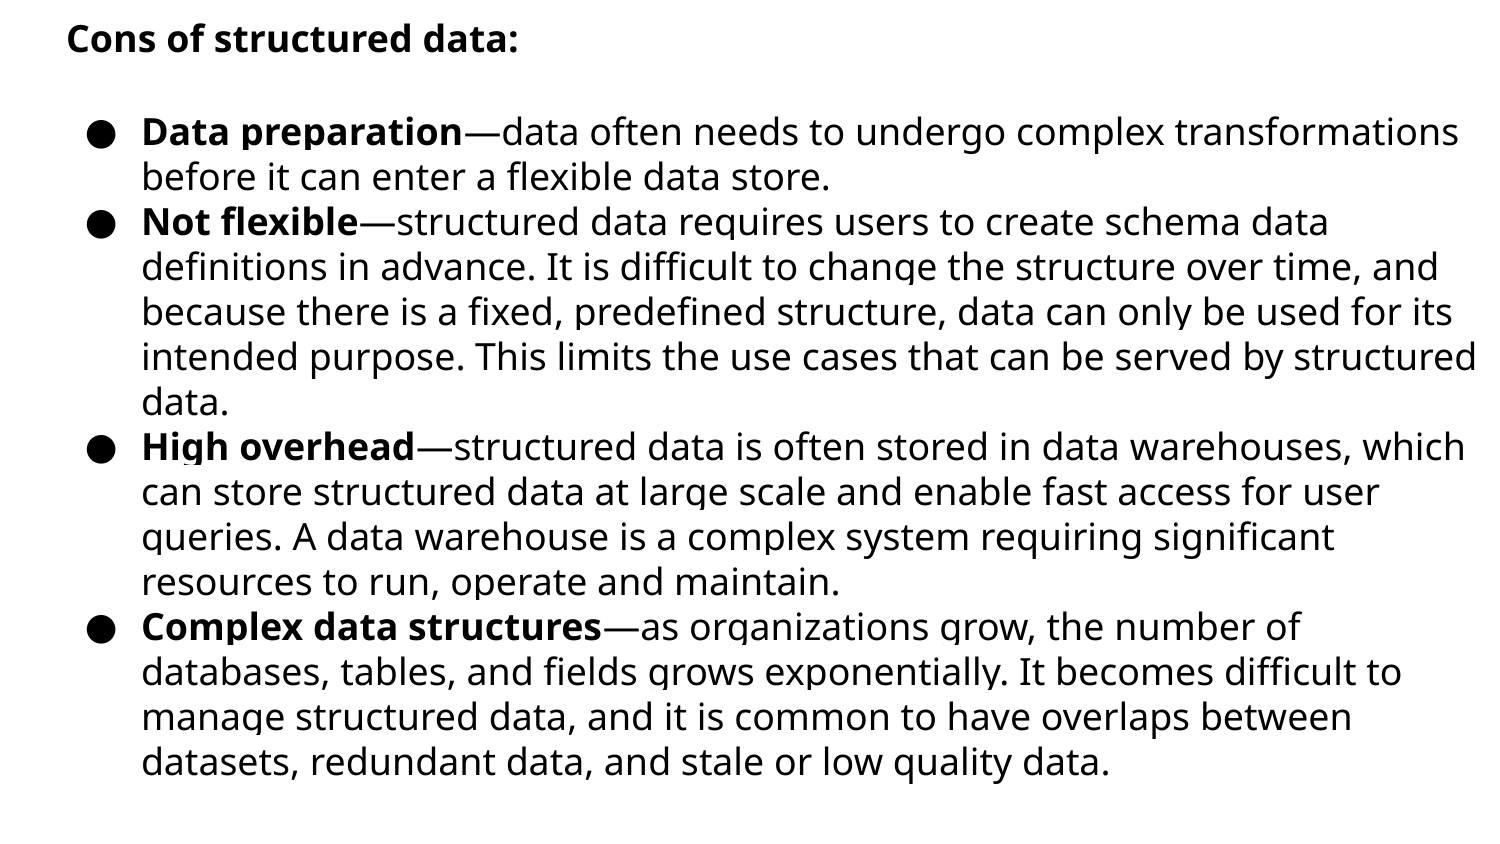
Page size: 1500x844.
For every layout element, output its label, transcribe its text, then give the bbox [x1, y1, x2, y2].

text_box Cons of structured data: Data preparation—data often needs to undergo complex transformations before it can enter a flexible data store. Not flexible—structured data requires users to create schema data definitions in advance. It is difficult to change the structure over time, and because there is a fixed, predefined structure, data can only be used for its intended purpose. This limits the use cases that can be served by structured data. High overhead—structured data is often stored in data warehouses, which can store structured data at large scale and enable fast access for user queries. A data warehouse is a complex system requiring significant resources to run, operate and maintain. Complex data structures—as organizations grow, the number of databases, tables, and fields grows exponentially. It becomes difficult to manage structured data, and it is common to have overlaps between datasets, redundant data, and stale or low quality data. [51, 0, 1500, 832]
